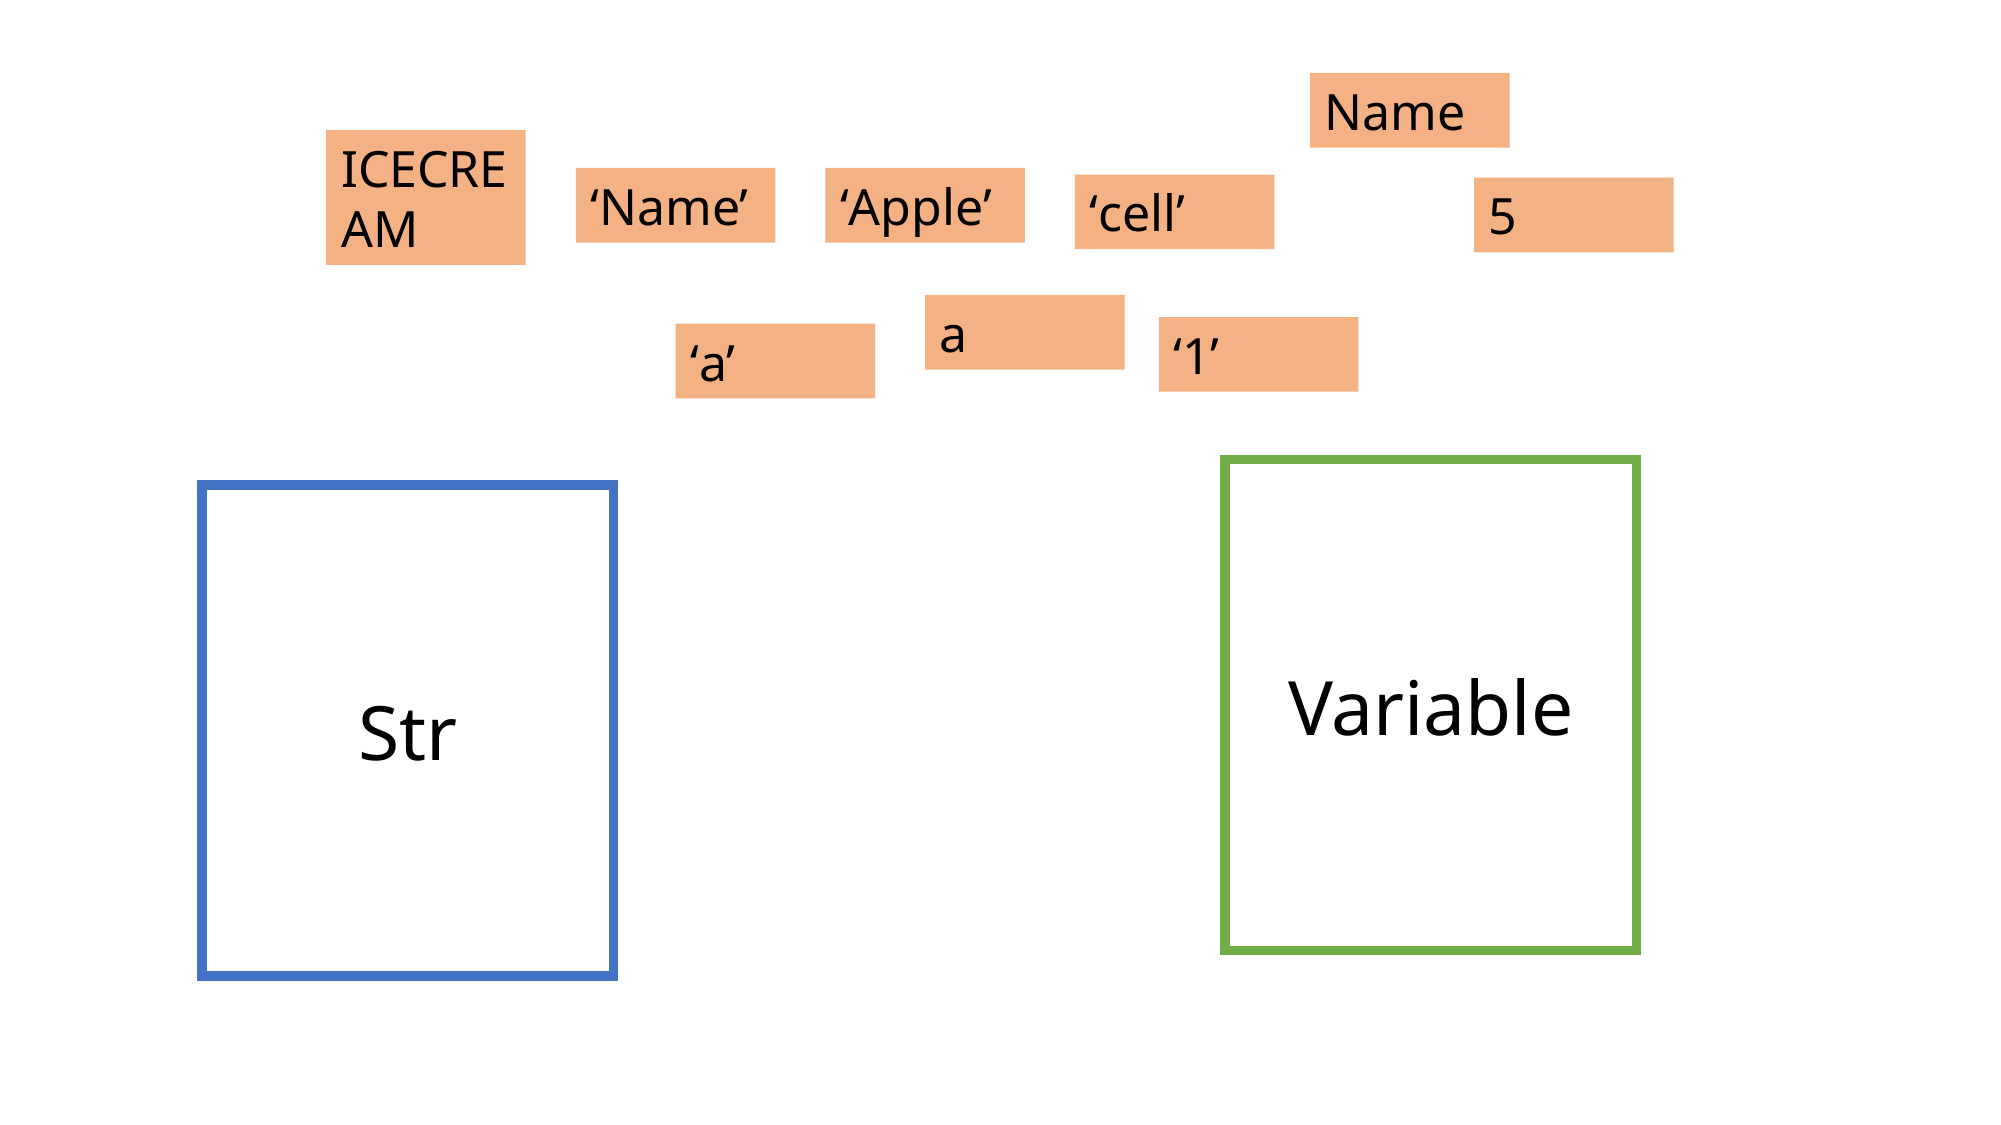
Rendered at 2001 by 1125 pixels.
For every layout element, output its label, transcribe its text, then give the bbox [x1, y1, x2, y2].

text_box ‘Name’ [575, 167, 776, 243]
text_box a [925, 294, 1125, 370]
text_box ‘a’ [675, 323, 876, 399]
text_box ‘Apple’ [825, 167, 1025, 243]
text_box Name [1310, 72, 1510, 148]
text_box Variable [1224, 459, 1638, 951]
text_box ‘1’ [1158, 317, 1359, 392]
text_box ‘cell’ [1074, 174, 1275, 250]
text_box Str [201, 484, 615, 977]
text_box ICECREAM [326, 130, 526, 265]
text_box 5 [1474, 177, 1674, 253]
